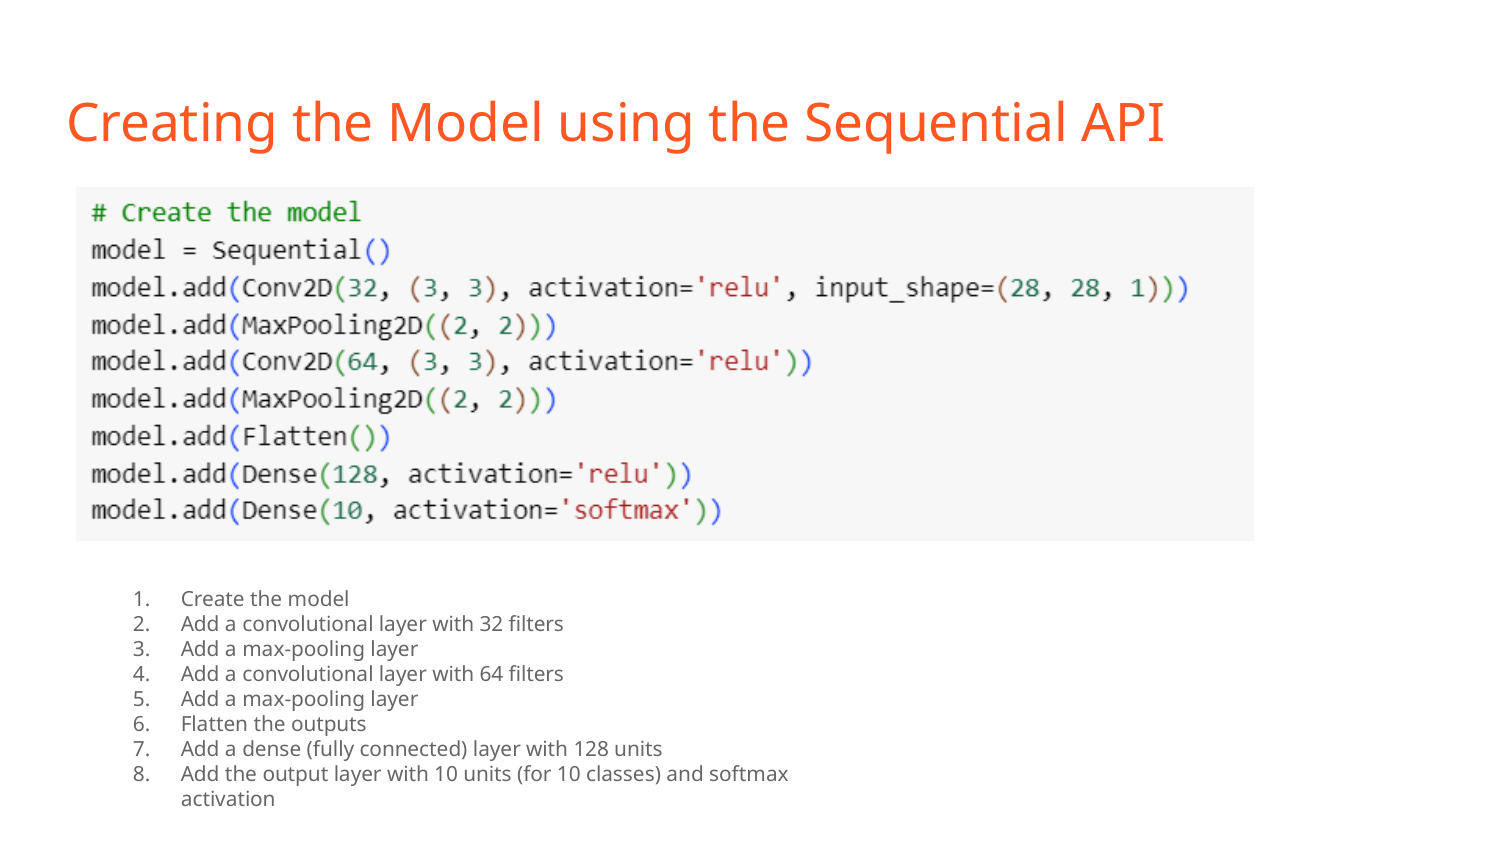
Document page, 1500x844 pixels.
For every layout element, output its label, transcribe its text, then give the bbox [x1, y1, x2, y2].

picture [76, 187, 1254, 541]
text_box Create the model Add a convolutional layer with 32 filters Add a max-pooling layer Add a convolutional layer with 64 filters Add a max-pooling layer Flatten the outputs Add a dense (fully connected) layer with 128 units Add the output layer with 10 units (for 10 classes) and softmax activation [90, 570, 843, 823]
title Creating the Model using the Sequential API [51, 72, 1449, 167]
